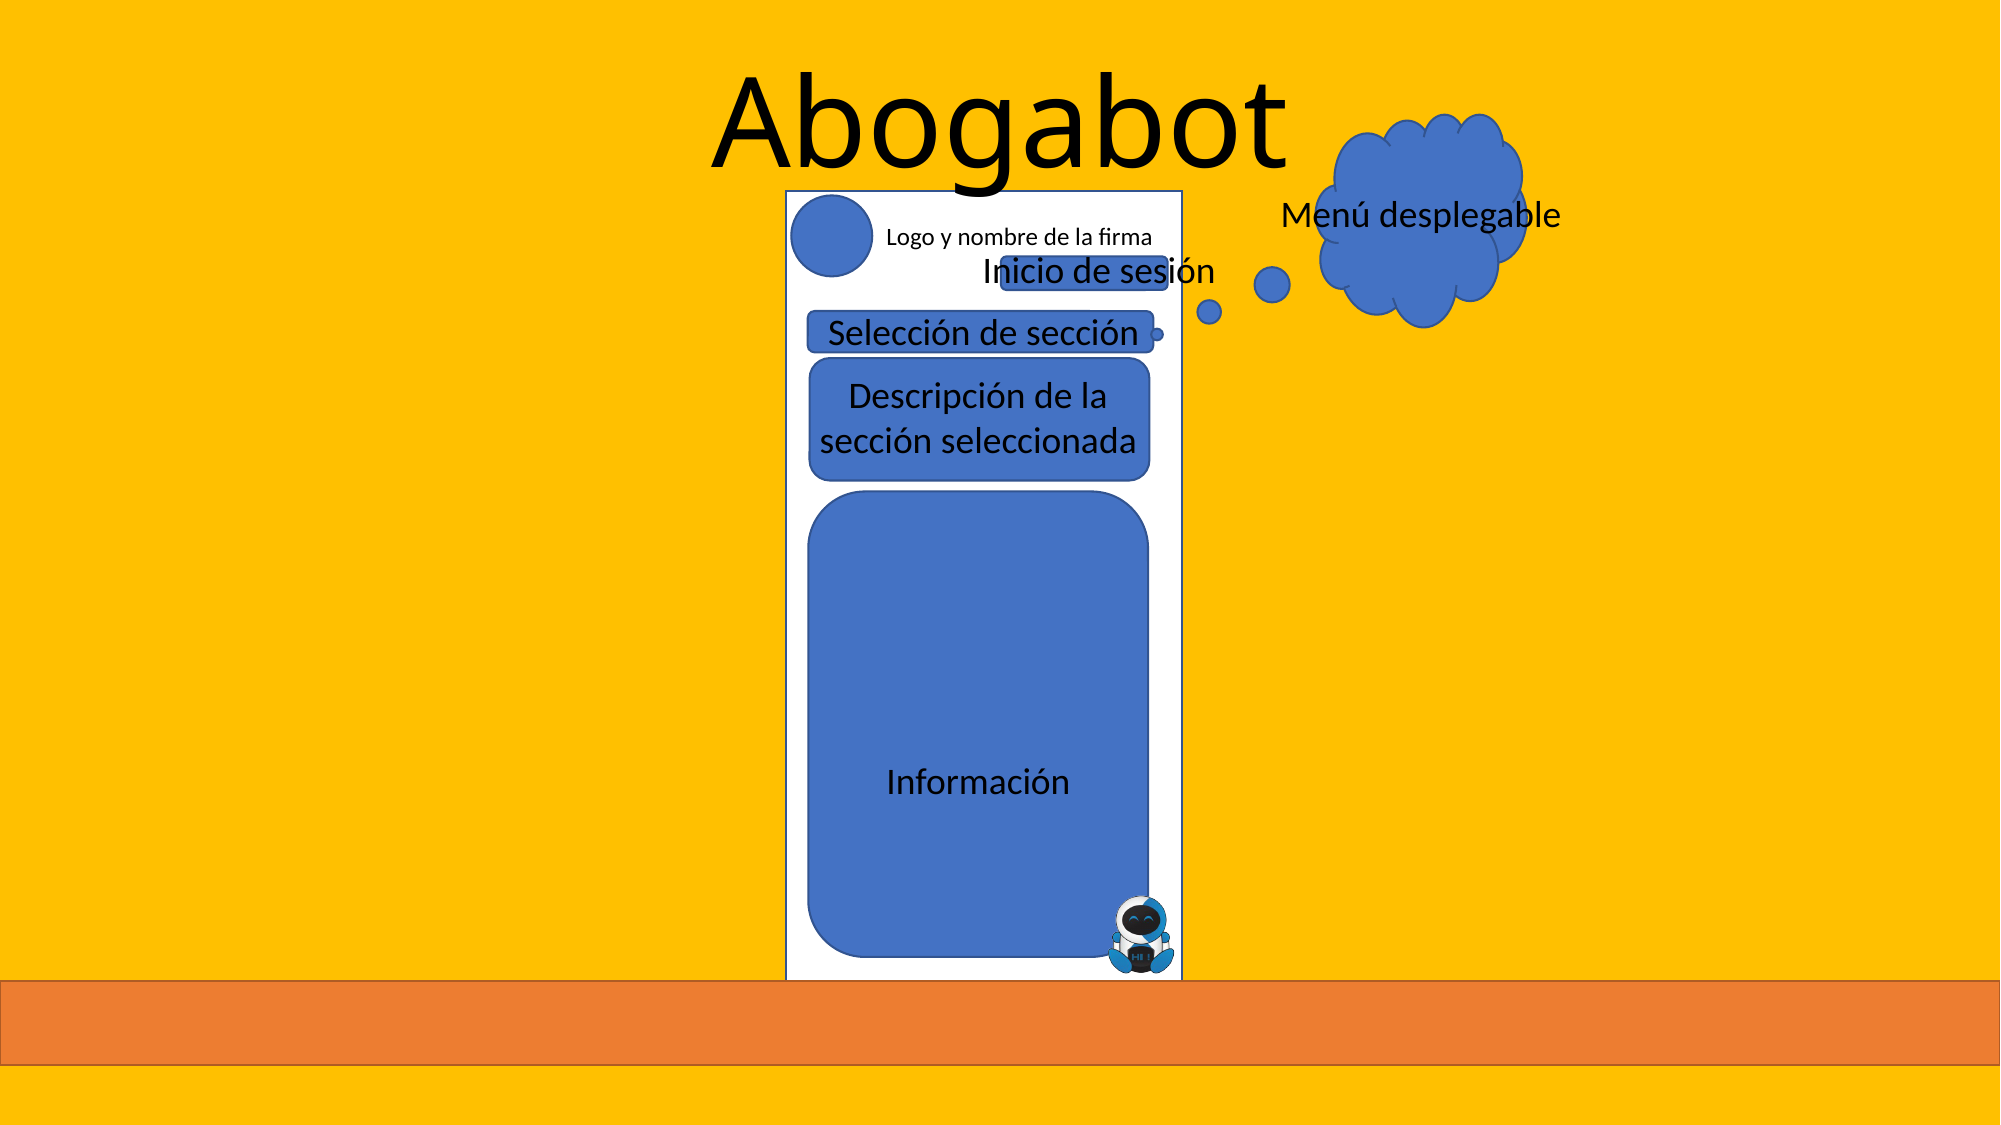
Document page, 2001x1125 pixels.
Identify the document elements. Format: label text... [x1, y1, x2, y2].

text_box [1196, 299, 1222, 325]
text_box [785, 203, 1183, 980]
picture [1032, 873, 1251, 996]
text_box Logo y nombre de la firma [871, 213, 1169, 258]
text_box [806, 310, 813, 354]
text_box Selección de sección [813, 300, 1155, 361]
text_box [1333, 113, 1524, 182]
text_box [1150, 327, 1164, 342]
text_box Menú desplegable [1265, 182, 1577, 243]
text_box [810, 469, 1149, 482]
text_box [790, 194, 871, 278]
text_box [807, 490, 1150, 958]
text_box [1319, 243, 1523, 329]
text_box Inicio de sesión [967, 238, 1240, 299]
title Abogabot [249, 38, 1750, 203]
text_box Descripción de la sección seleccionada [780, 363, 1177, 469]
text_box [0, 980, 2000, 1066]
text_box Información [871, 749, 1086, 810]
text_box [1253, 266, 1291, 304]
